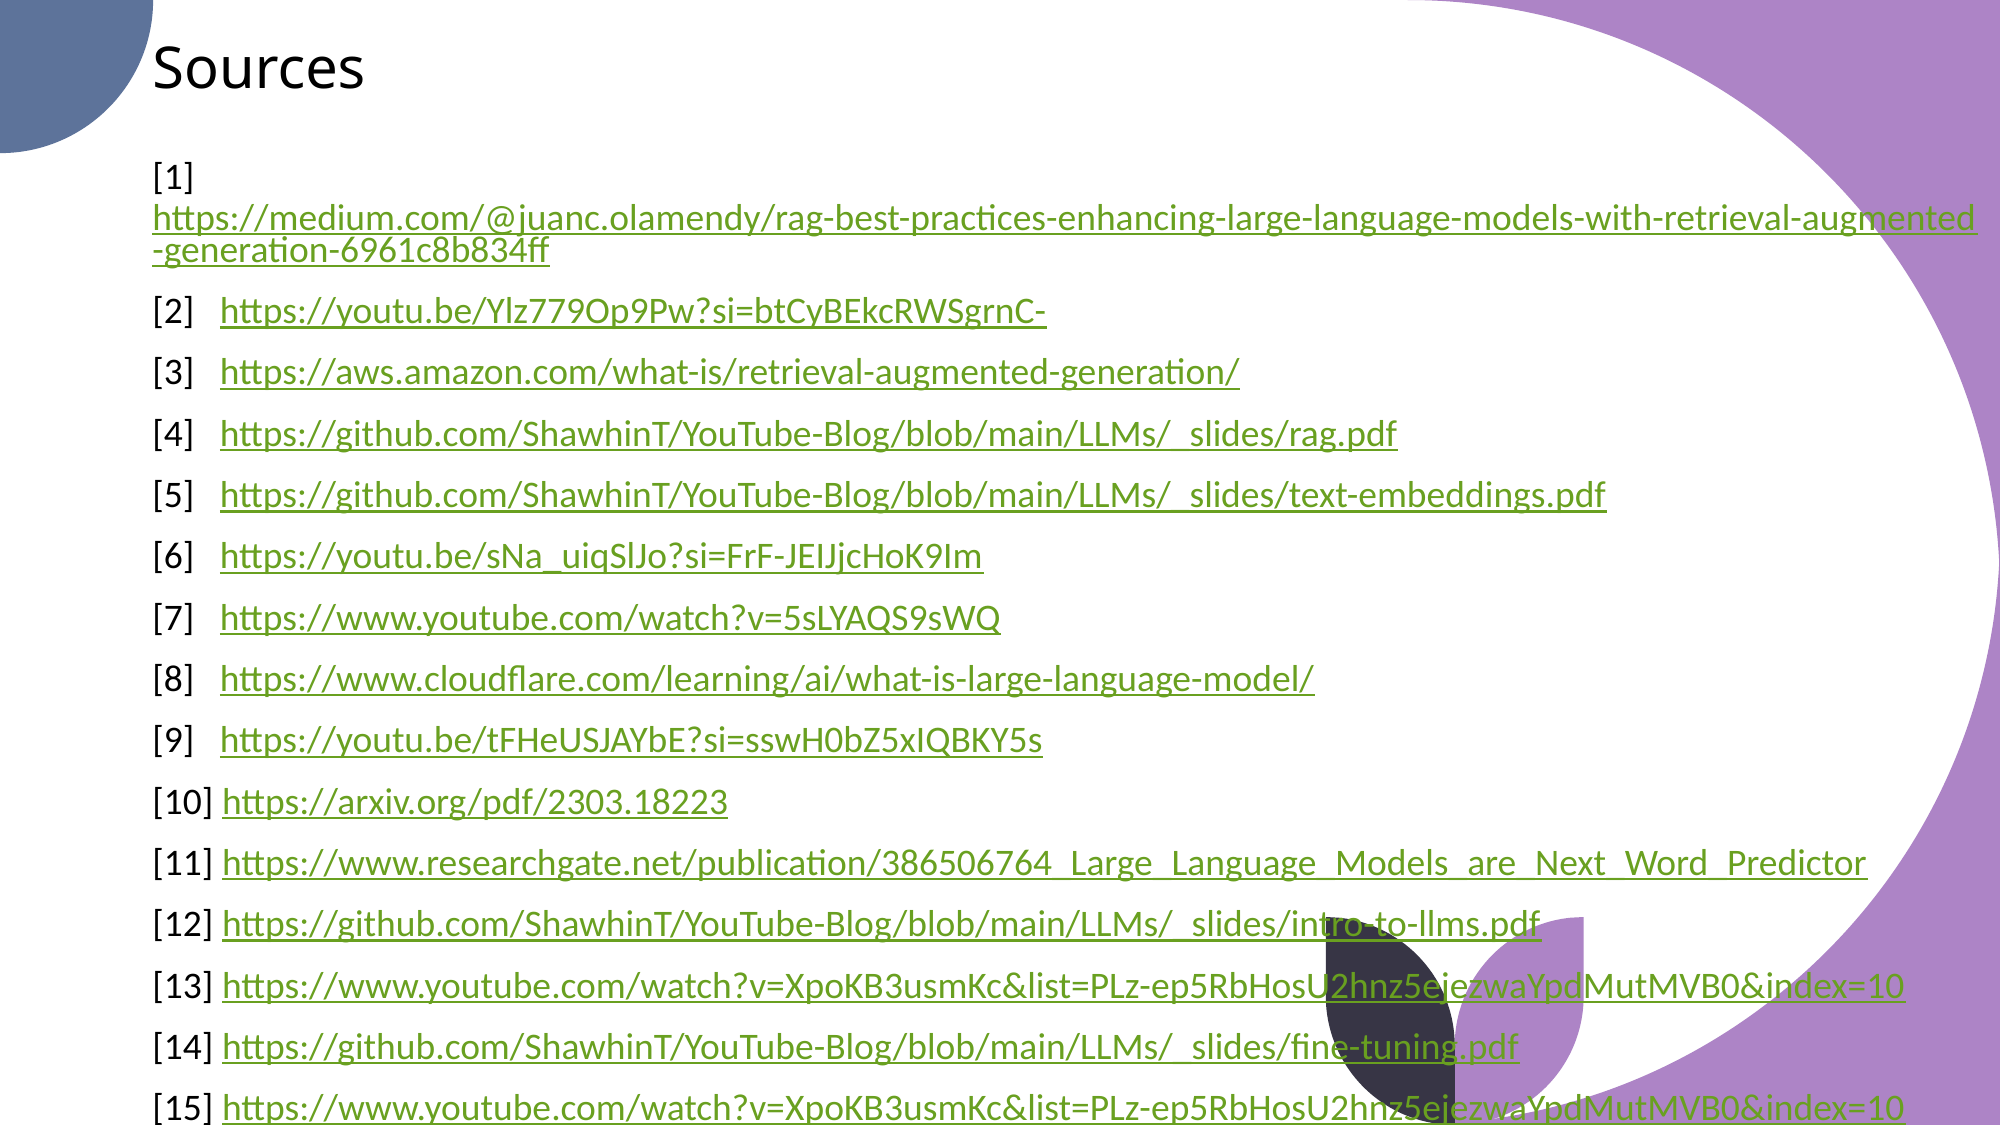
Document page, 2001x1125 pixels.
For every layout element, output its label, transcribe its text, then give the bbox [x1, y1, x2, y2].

list [1] https://medium.com/@juanc.olamendy/rag-best-practices-enhancing-large-language-models-with-retrieval-augmented-generation-6961c8b834ff [2] https://youtu.be/Ylz779Op9Pw?si=btCyBEkcRWSgrnC- [3] https://aws.amazon.com/what-is/retrieval-augmented-generation/ [4] https://github.com/ShawhinT/YouTube-Blog/blob/main/LLMs/_slides/rag.pdf [5] https://github.com/ShawhinT/YouTube-Blog/blob/main/LLMs/_slides/text-embeddings.pdf [6] https://youtu.be/sNa_uiqSlJo?si=FrF-JEIJjcHoK9Im [7] https://www.youtube.com/watch?v=5sLYAQS9sWQ [8] https://www.cloudflare.com/learning/ai/what-is-large-language-model/ [9] https://youtu.be/tFHeUSJAYbE?si=sswH0bZ5xIQBKY5s [10] https://arxiv.org/pdf/2303.18223 [11] https://www.researchgate.net/publication/386506764_Large_Language_Models_are_Next_Word_Predictor [12] https://github.com/ShawhinT/YouTube-Blog/blob/main/LLMs/_slides/intro-to-llms.pdf [13] https://www.youtube.com/watch?v=XpoKB3usmKc&list=PLz-ep5RbHosU2hnz5ejezwaYpdMutMVB0&index=10 [14] https://github.com/ShawhinT/YouTube-Blog/blob/main/LLMs/_slides/fine-tuning.pdf [15] https://www.youtube.com/watch?v=XpoKB3usmKc&list=PLz-ep5RbHosU2hnz5ejezwaYpdMutMVB0&index=10 [137, 149, 2000, 1125]
title Sources [137, 30, 1863, 109]
